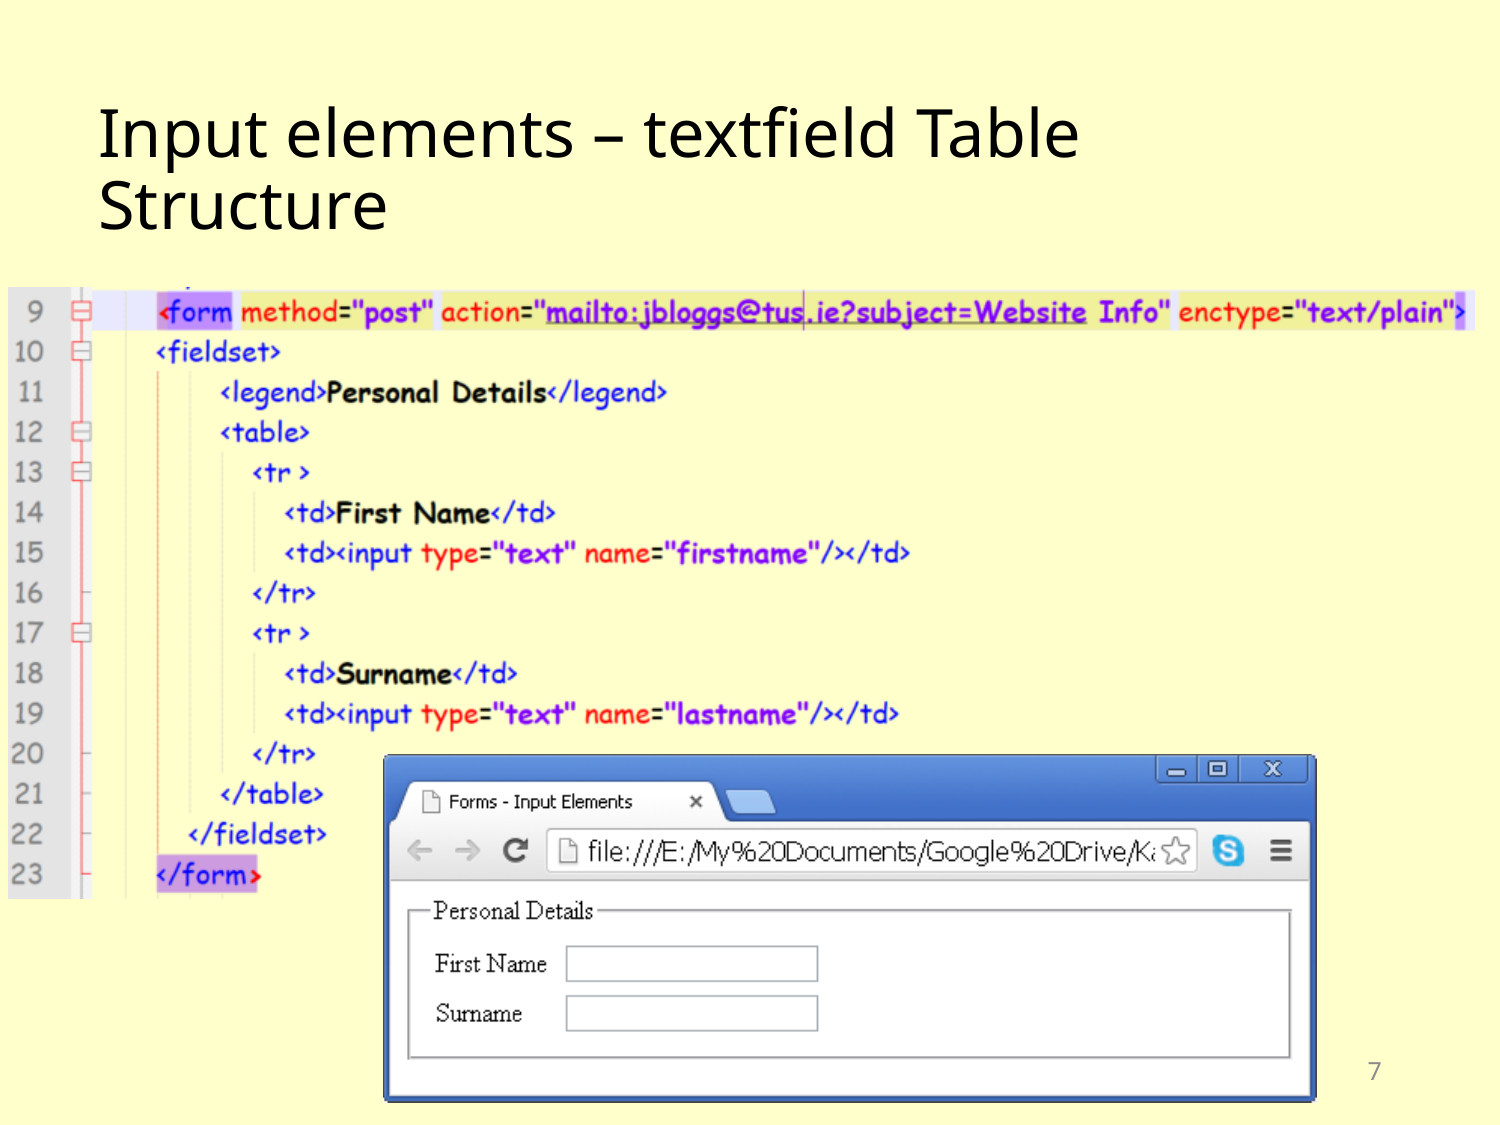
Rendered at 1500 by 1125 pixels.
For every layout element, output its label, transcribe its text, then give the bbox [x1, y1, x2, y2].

title Input elements – textfield Table Structure [83, 78, 1400, 266]
slide_number 7 [1317, 1042, 1397, 1103]
picture [8, 287, 1475, 1103]
